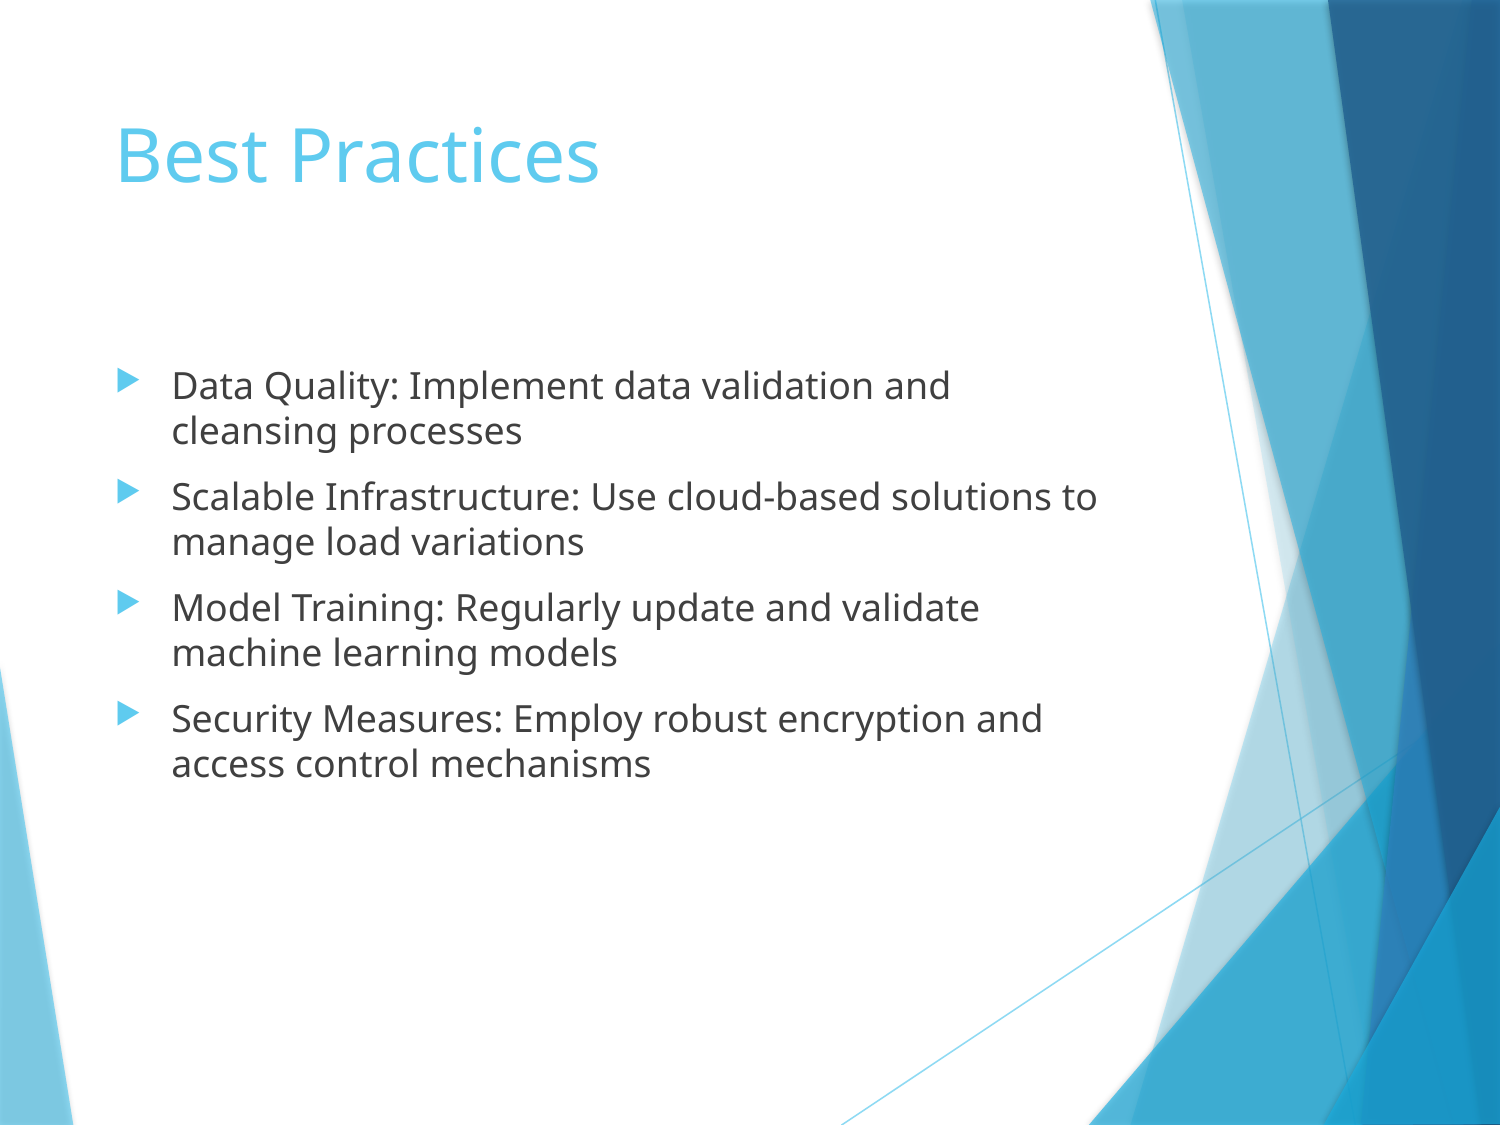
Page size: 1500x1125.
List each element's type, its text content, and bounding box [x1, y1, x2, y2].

title Best Practices [99, 99, 1142, 317]
list Data Quality: Implement data validation and cleansing processes Scalable Infrastructure: Use cloud-based solutions to manage load variations Model Training: Regularly update and validate machine learning models Security Measures: Employ robust encryption and access control mechanisms [99, 354, 1142, 992]
